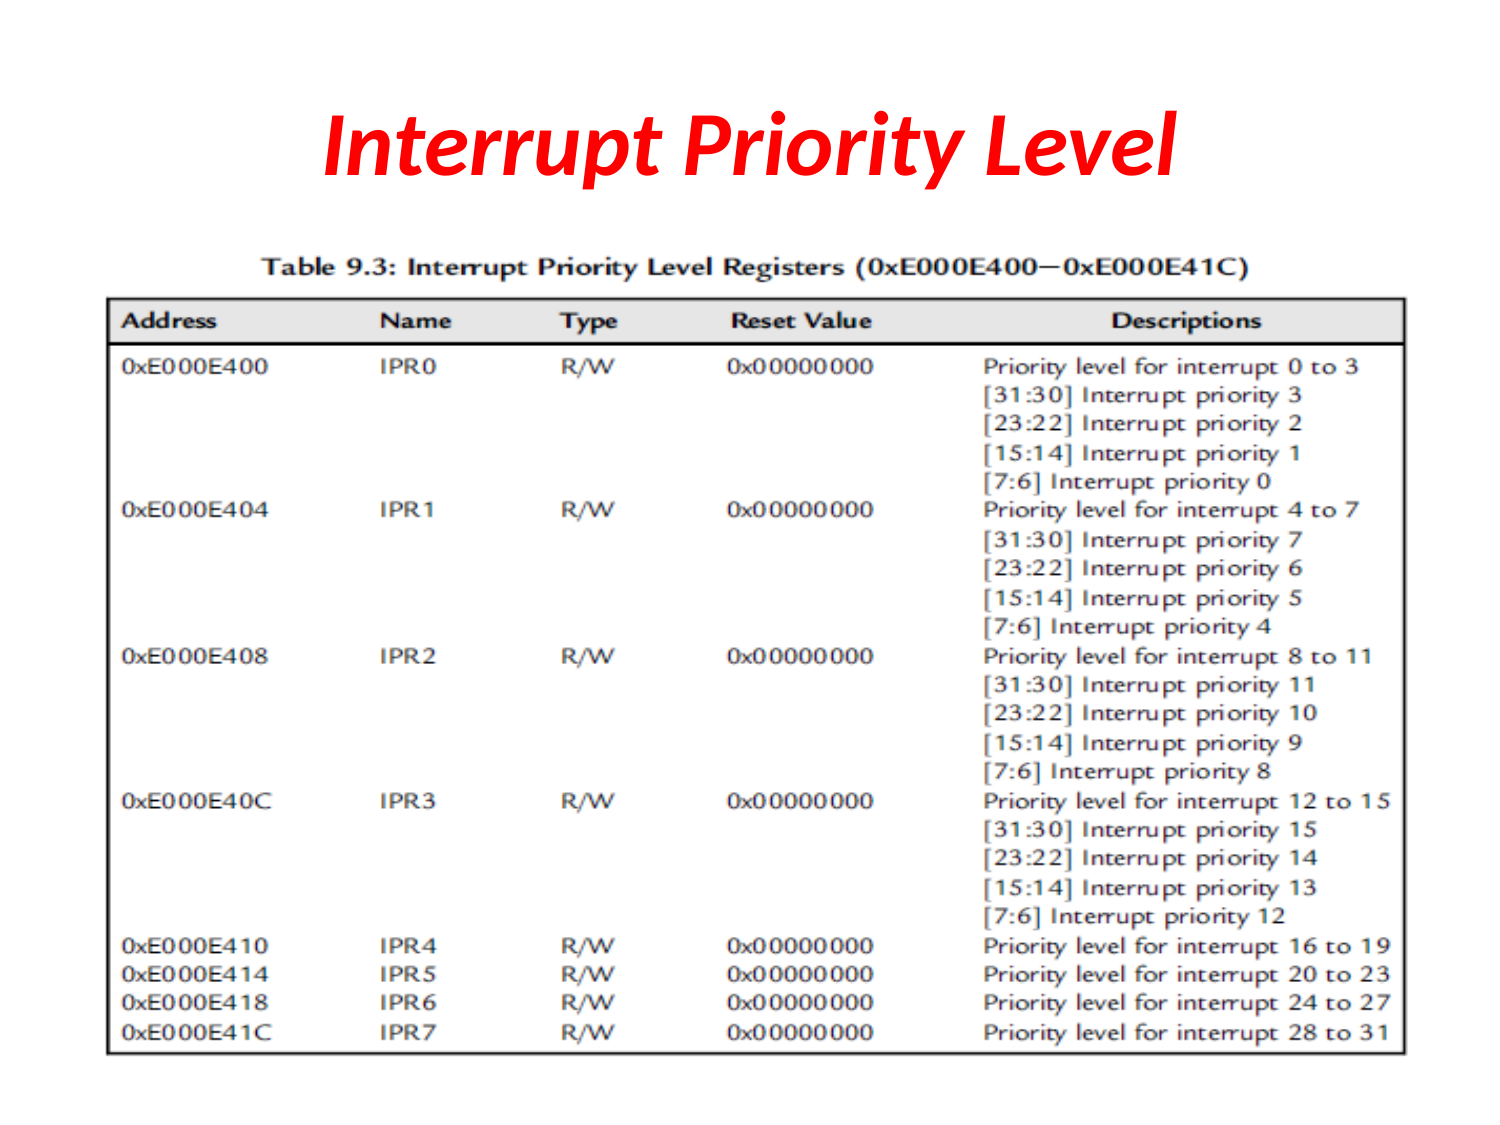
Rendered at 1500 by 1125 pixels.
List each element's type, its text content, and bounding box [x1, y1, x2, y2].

title Interrupt Priority Level [75, 45, 1425, 215]
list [49, 217, 1451, 1088]
